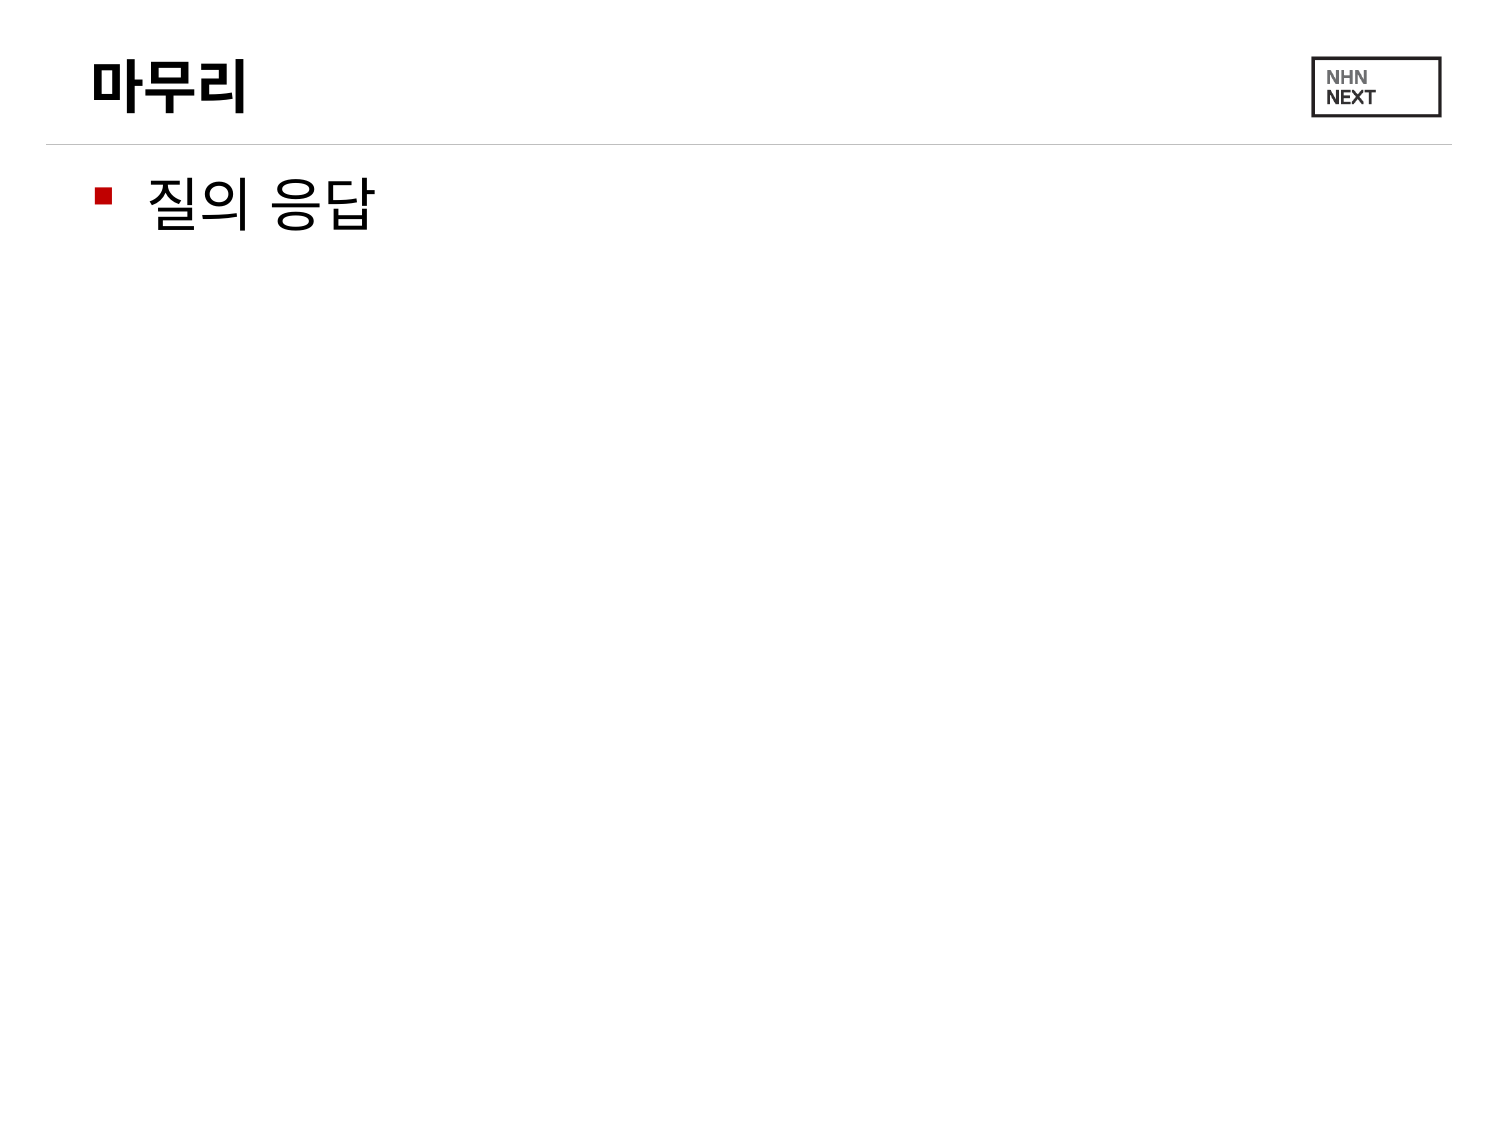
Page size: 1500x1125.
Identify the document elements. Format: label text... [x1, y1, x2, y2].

title 마무리 [75, 45, 1425, 126]
list 질의 응답 [75, 160, 1425, 1047]
picture [1425, 54, 1445, 119]
